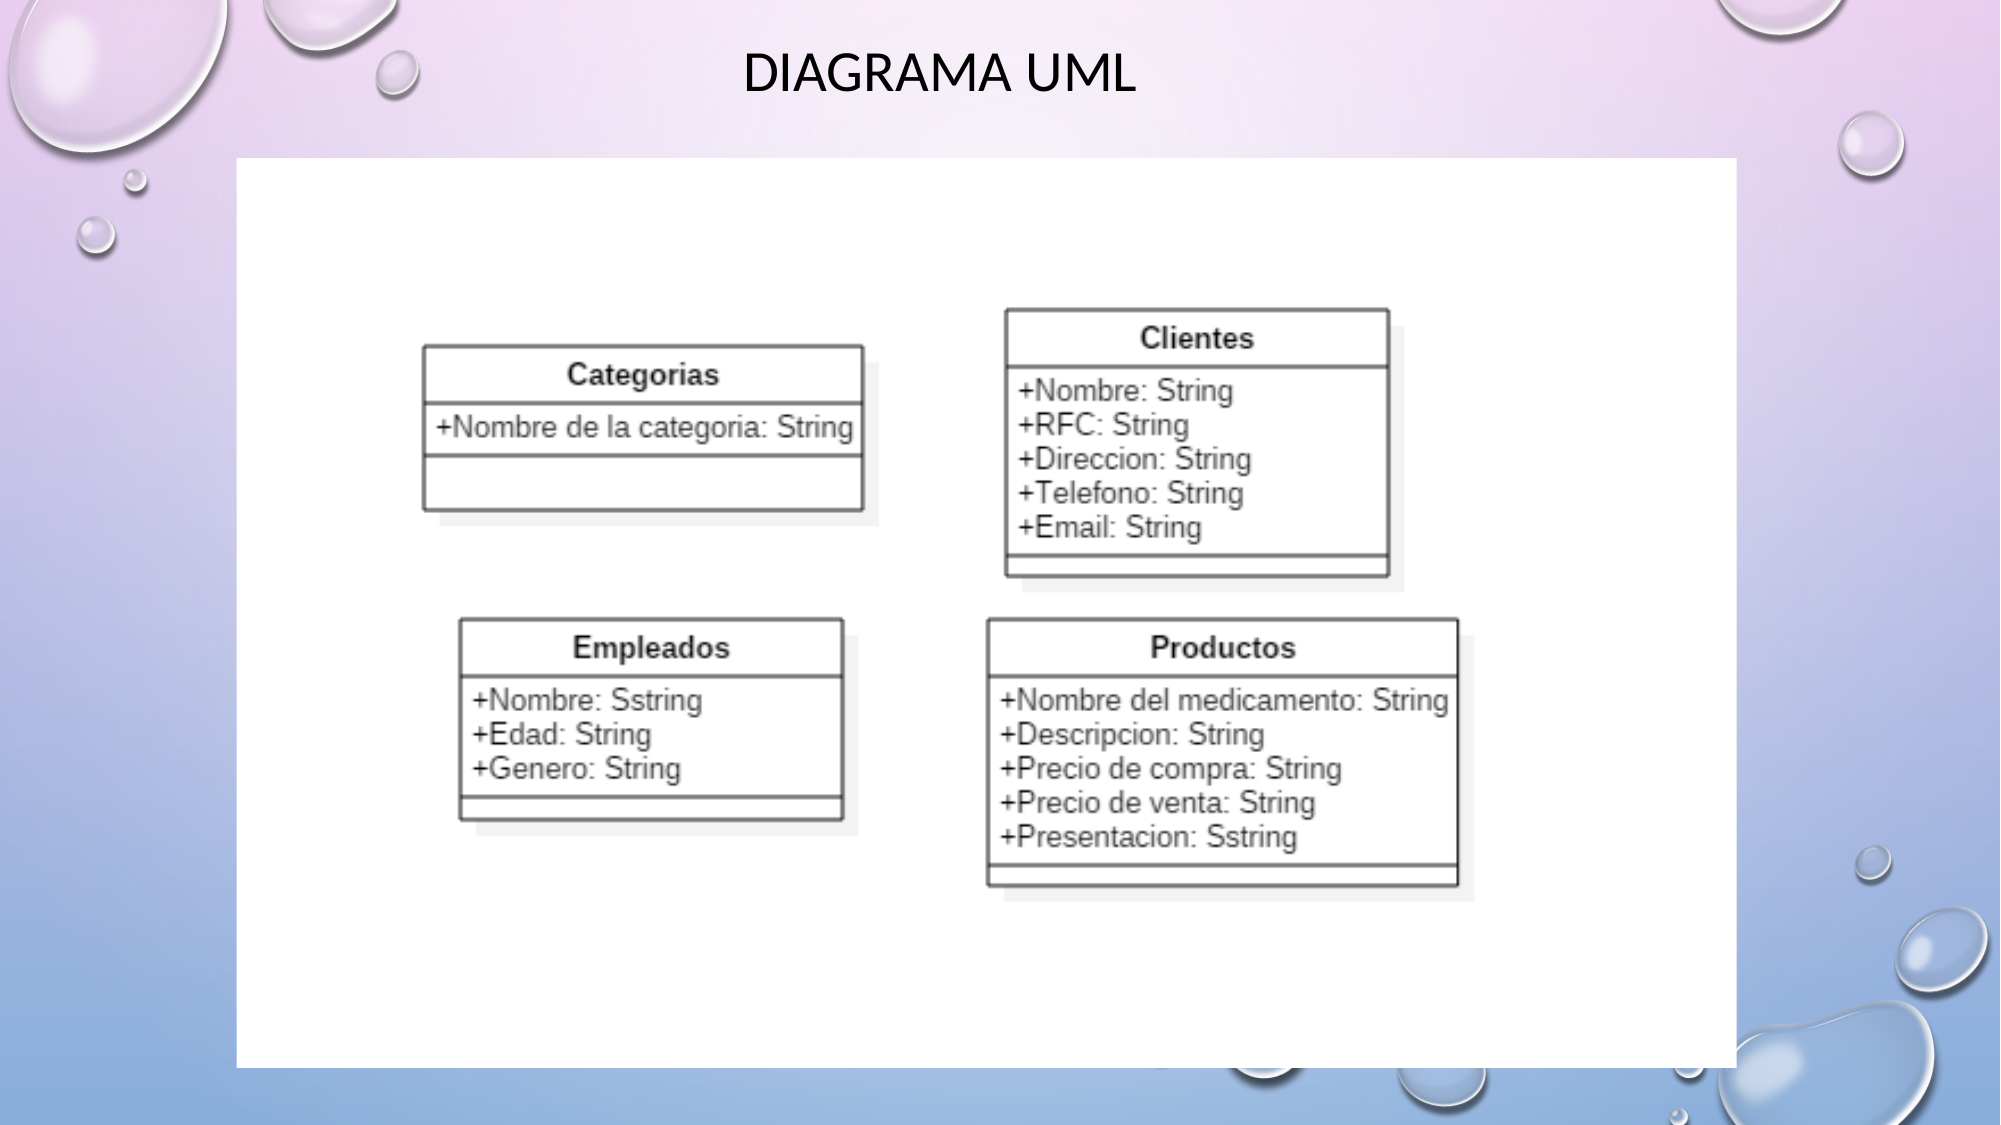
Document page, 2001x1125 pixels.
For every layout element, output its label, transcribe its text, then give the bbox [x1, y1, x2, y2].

picture [0, 0, 2000, 1125]
text_box Diagrama uml [672, 23, 1208, 123]
